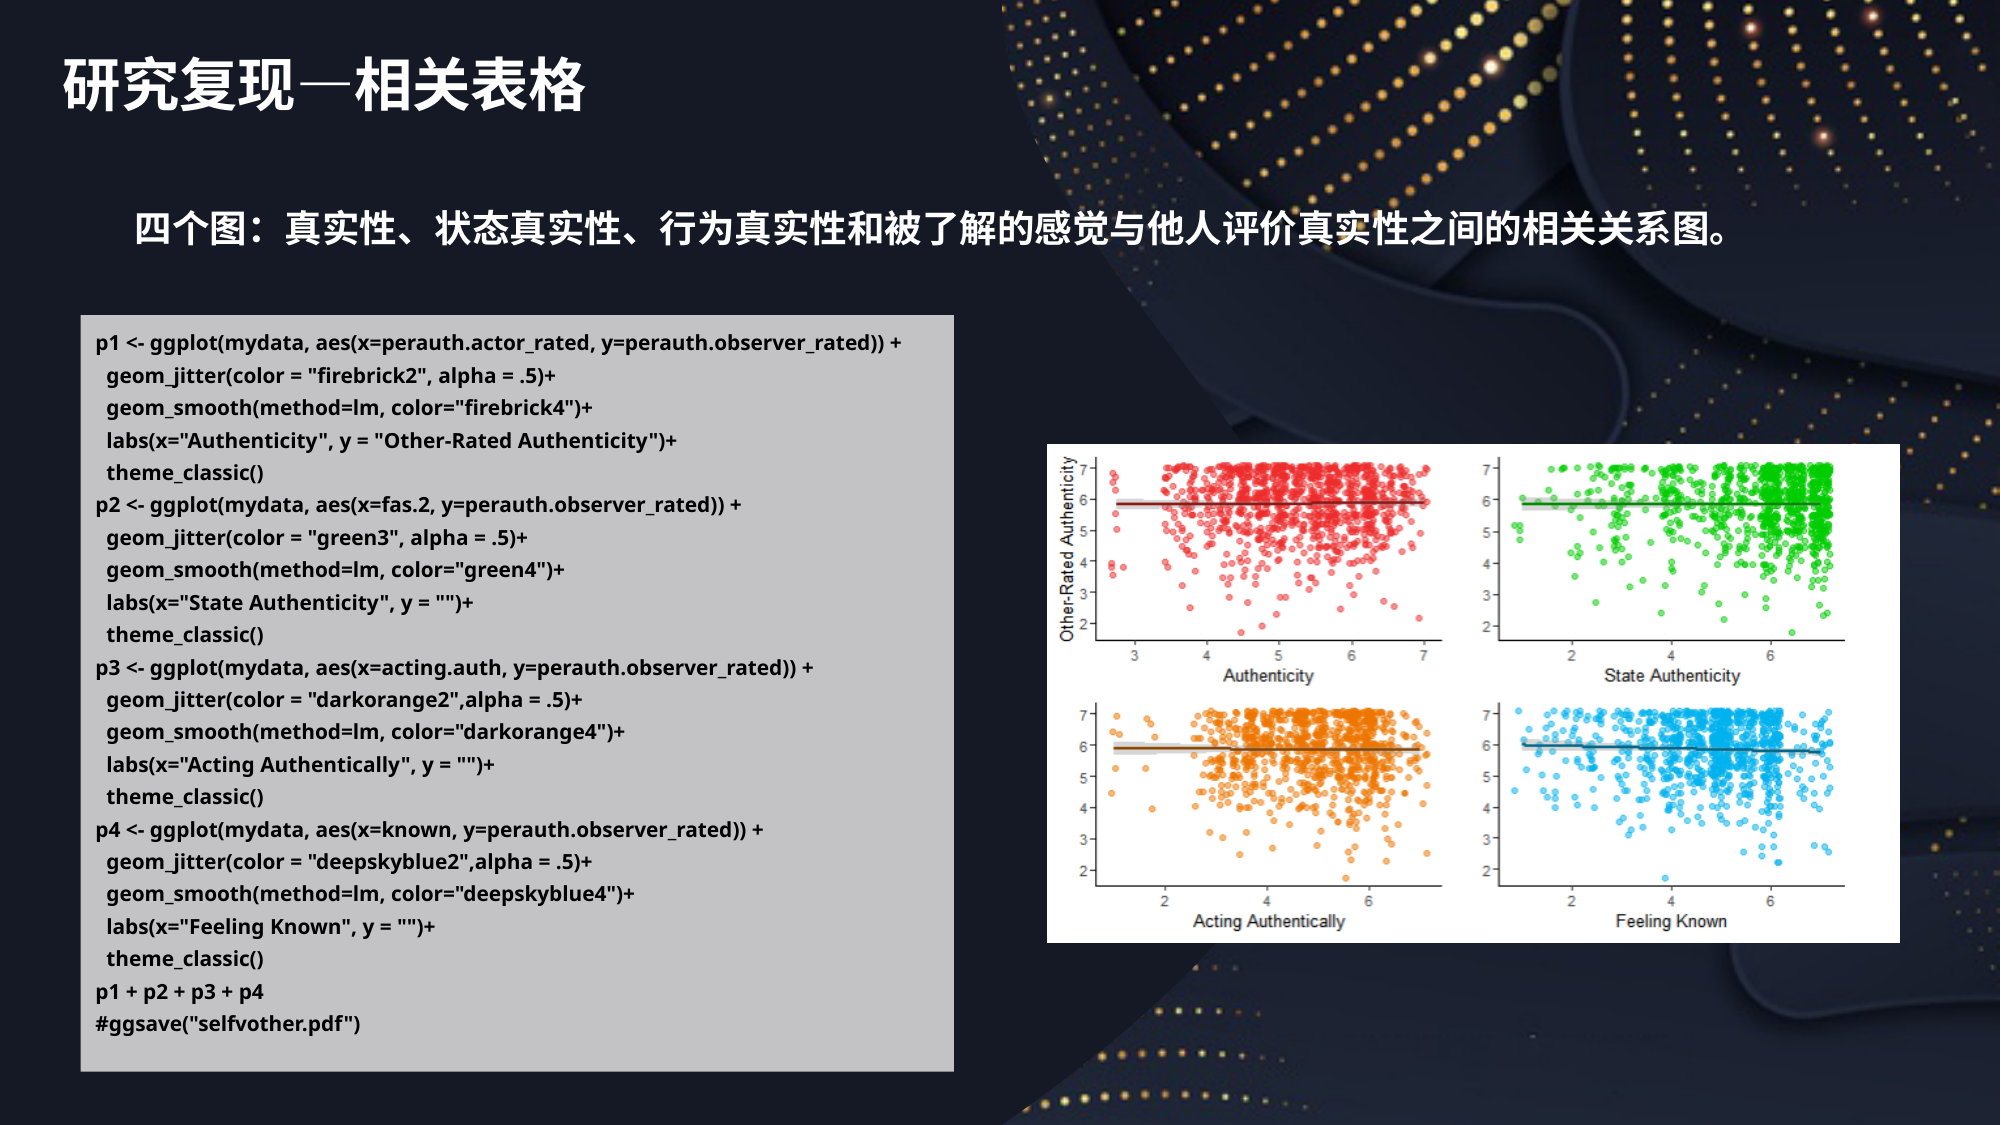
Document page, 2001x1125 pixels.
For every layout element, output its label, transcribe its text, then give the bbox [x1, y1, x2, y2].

text_box 研究复现—相关表格 [48, 20, 1002, 126]
text_box 四个图：真实性、状态真实性、行为真实性和被了解的感觉与他人评价真实性之间的相关关系图。 [119, 184, 1002, 258]
picture [1002, 0, 2000, 1125]
text_box p1 <- ggplot(mydata, aes(x=perauth.actor_rated, y=perauth.observer_rated)) + geom_jitter(color = "firebrick2", alpha = .5)+ geom_smooth(method=lm, color="firebrick4")+ labs(x="Authenticity", y = "Other-Rated Authenticity")+ theme_classic() p2 <- ggplot(mydata, aes(x=fas.2, y=perauth.observer_rated)) + geom_jitter(color = "green3", alpha = .5)+ geom_smooth(method=lm, color="green4")+ labs(x="State Authenticity", y = "")+ theme_classic() p3 <- ggplot(mydata, aes(x=acting.auth, y=perauth.observer_rated)) + geom_jitter(color = "darkorange2",alpha = .5)+ geom_smooth(method=lm, color="darkorange4")+ labs(x="Acting Authentically", y = "")+ theme_classic() p4 <- ggplot(mydata, aes(x=known, y=perauth.observer_rated)) + geom_jitter(color = "deepskyblue2",alpha = .5)+ geom_smooth(method=lm, color="deepskyblue4")+ labs(x="Feeling Known", y = "")+ theme_classic() p1 + p2 + p3 + p4 #ggsave("selfvother.pdf") [80, 315, 954, 1072]
